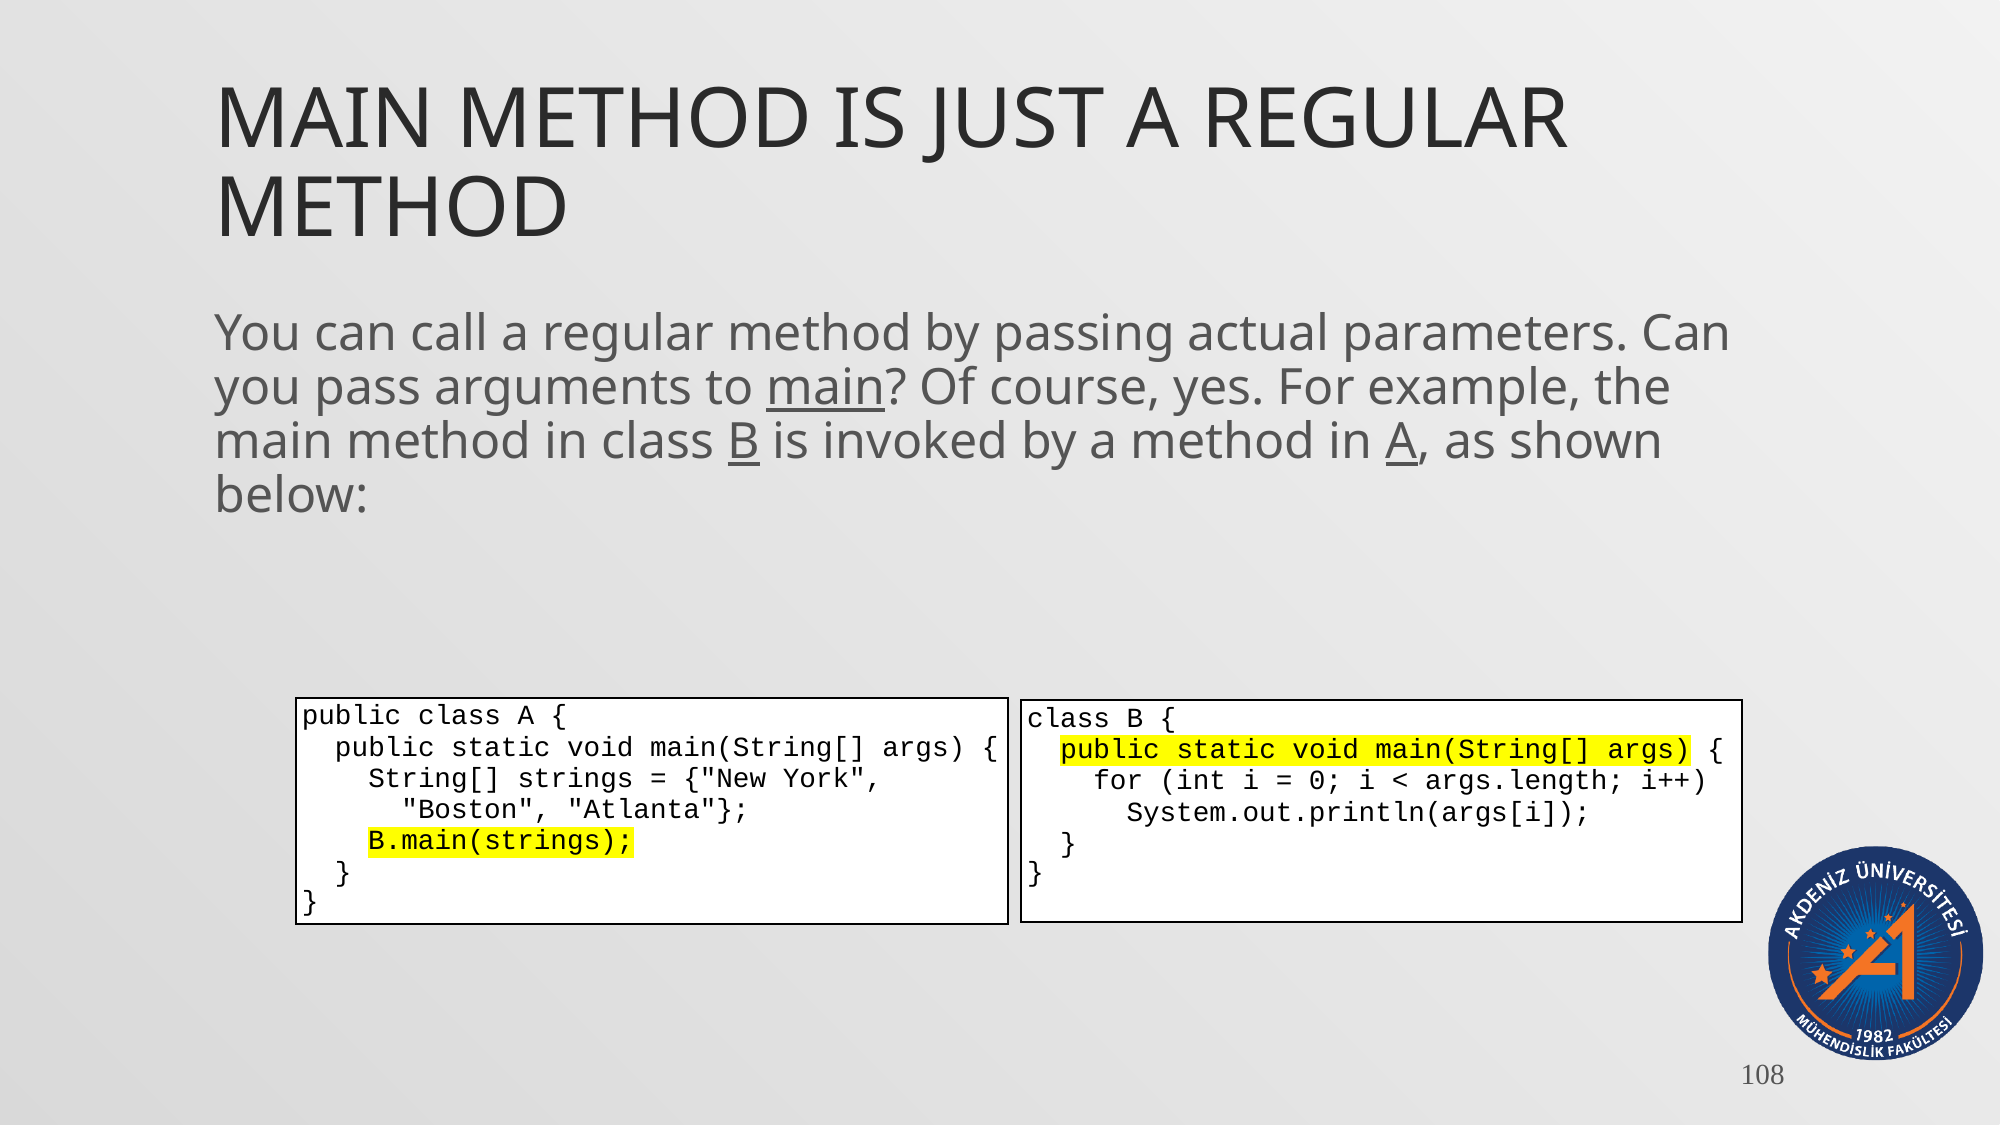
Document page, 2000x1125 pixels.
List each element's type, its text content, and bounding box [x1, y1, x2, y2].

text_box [287, 687, 1750, 935]
slide_number 108 [1612, 1057, 1800, 1088]
text_box [249, 444, 280, 520]
list You can call a regular method by passing actual parameters. Can you pass arguments to main? Of course, yes. For example, the main method in class B is invoked by a method in A, as shown below: [199, 299, 1800, 1013]
picture [1767, 843, 1985, 1061]
title Main Method Is Just a Regular Method [199, 45, 1800, 263]
